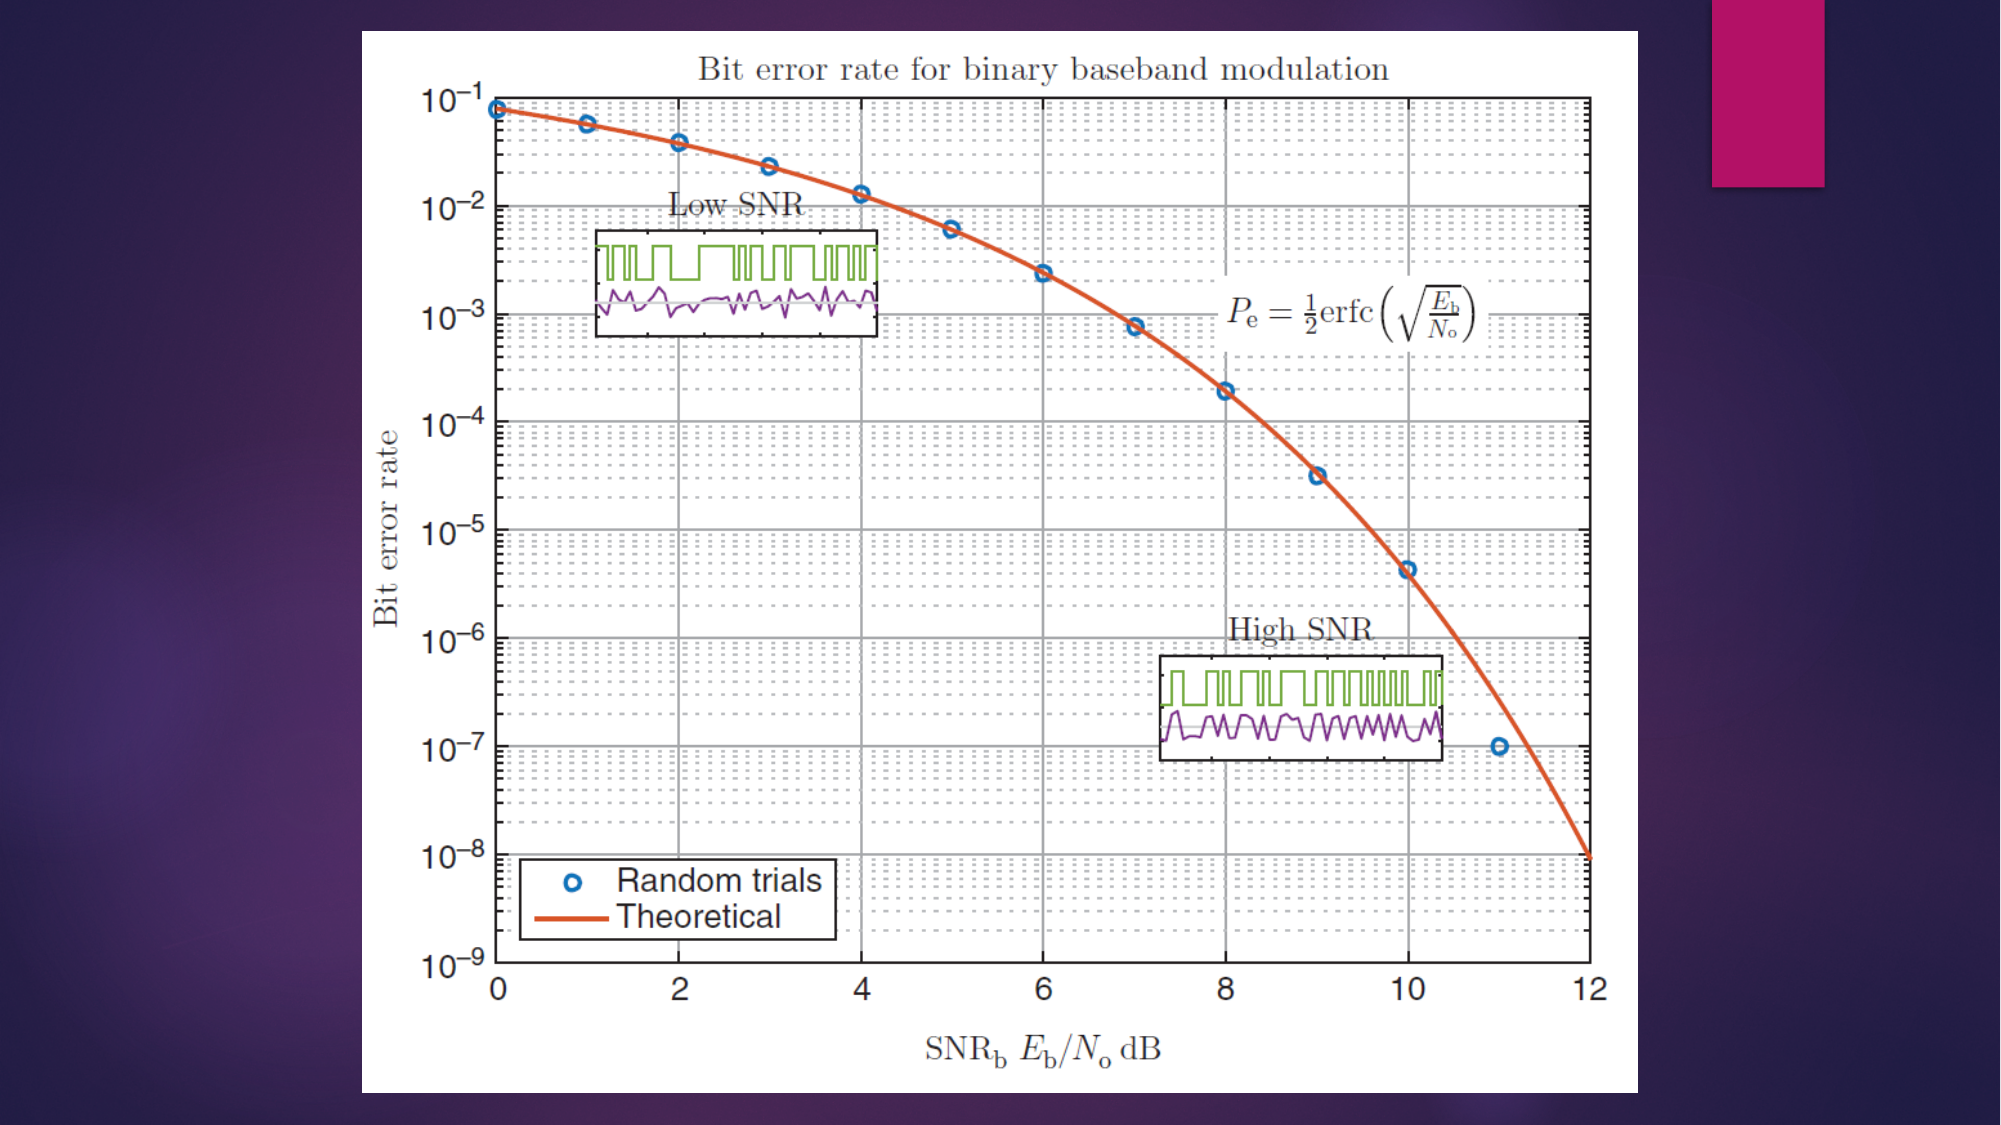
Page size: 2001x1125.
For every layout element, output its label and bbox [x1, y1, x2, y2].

picture [0, 0, 1639, 1125]
